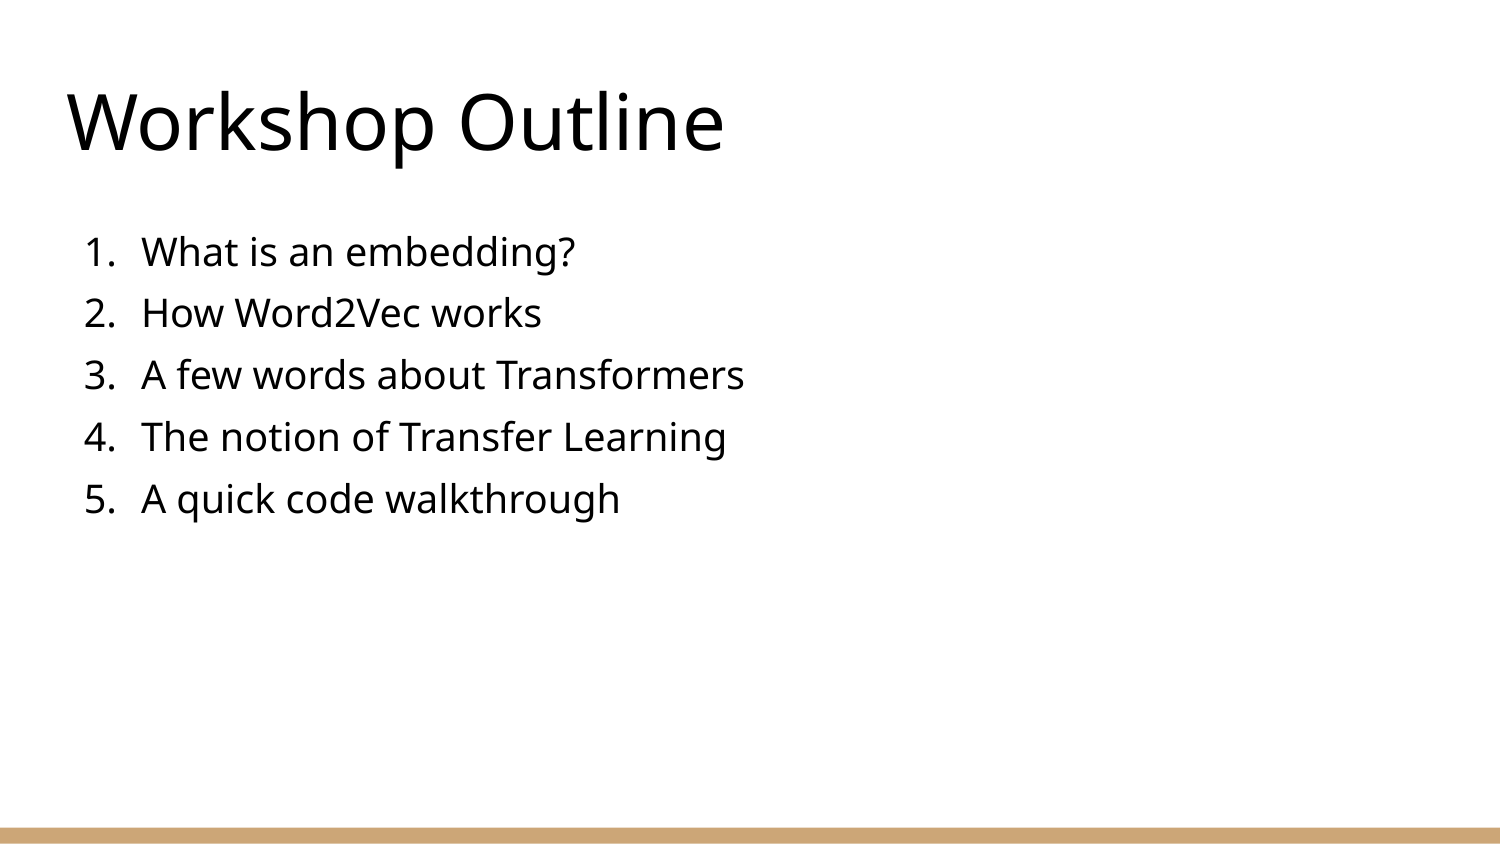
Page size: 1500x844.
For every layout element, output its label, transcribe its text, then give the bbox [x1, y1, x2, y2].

list What is an embedding? How Word2Vec works A few words about Transformers The notion of Transfer Learning A quick code walkthrough [51, 200, 1449, 752]
title Workshop Outline [51, 51, 1449, 189]
